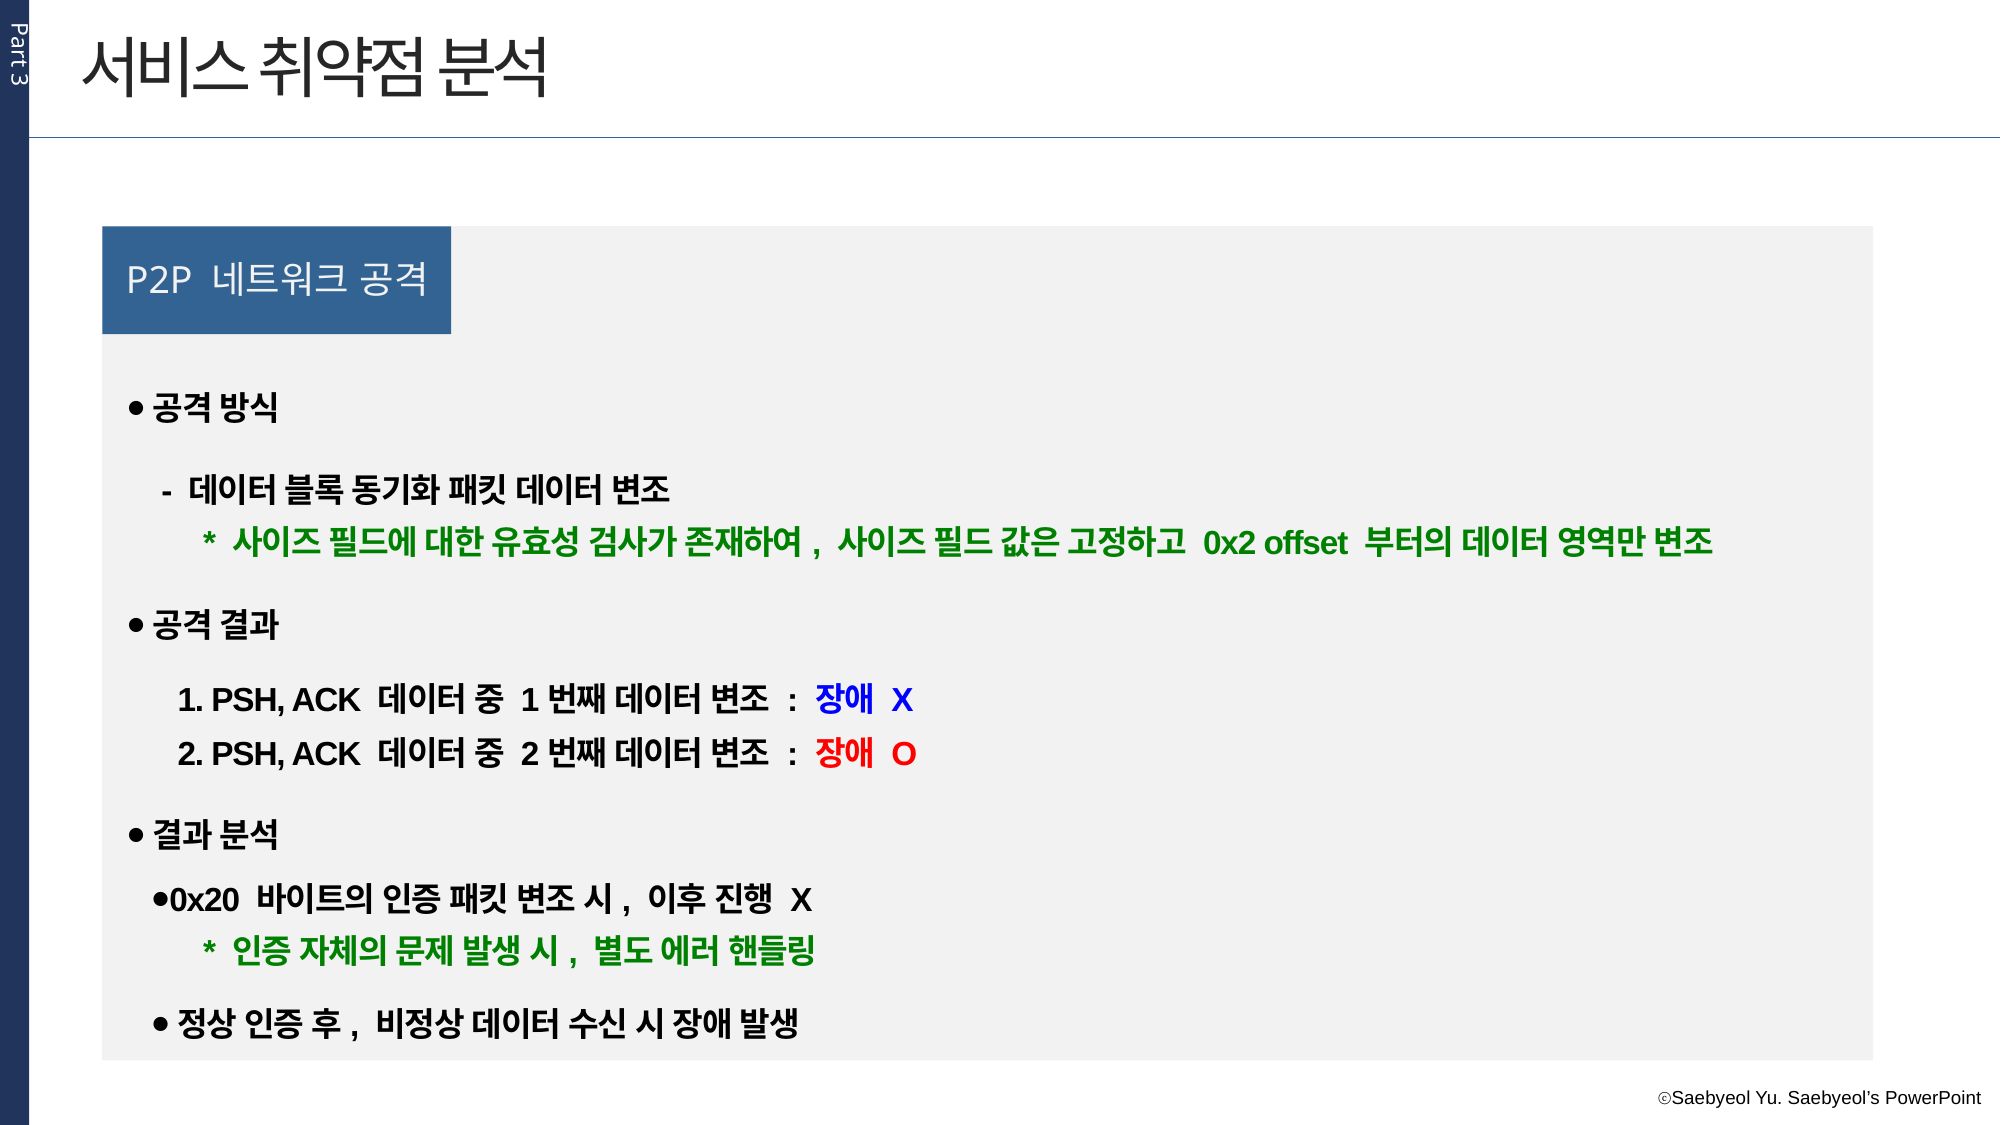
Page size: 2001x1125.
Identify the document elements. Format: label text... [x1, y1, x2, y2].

text_box [0, 0, 30, 8]
text_box [101, 225, 452, 248]
text_box [0, 312, 30, 1125]
text_box 서비스 취약점 분석 [65, 18, 568, 113]
text_box [101, 309, 452, 335]
text_box Part 3 [0, 8, 42, 312]
text_box P2P 네트워크 공격 [80, 248, 474, 309]
text_box ⦁공격 방식 - 데이터 블록 동기화 패킷 데이터 변조 * 사이즈 필드에 대한 유효성 검사가 존재하여, 사이즈 필드 값은 고정하고 0x2 offset 부터의 데이터 영역만 변조 ⦁공격 결과 1. PSH, ACK 데이터 중 1번째 데이터 변조 : 장애 X 2. PSH, ACK 데이터 중 2번째 데이터 변조 : 장애 O ⦁결과 분석 ⦁0x20 바이트의 인증 패킷 변조 시, 이후 진행 X * 인증 자체의 문제 발생 시, 별도 에러 핸들링 ⦁정상 인증 후, 비정상 데이터 수신 시 장애 발생 [112, 379, 1858, 1051]
text_box [101, 225, 1874, 1061]
